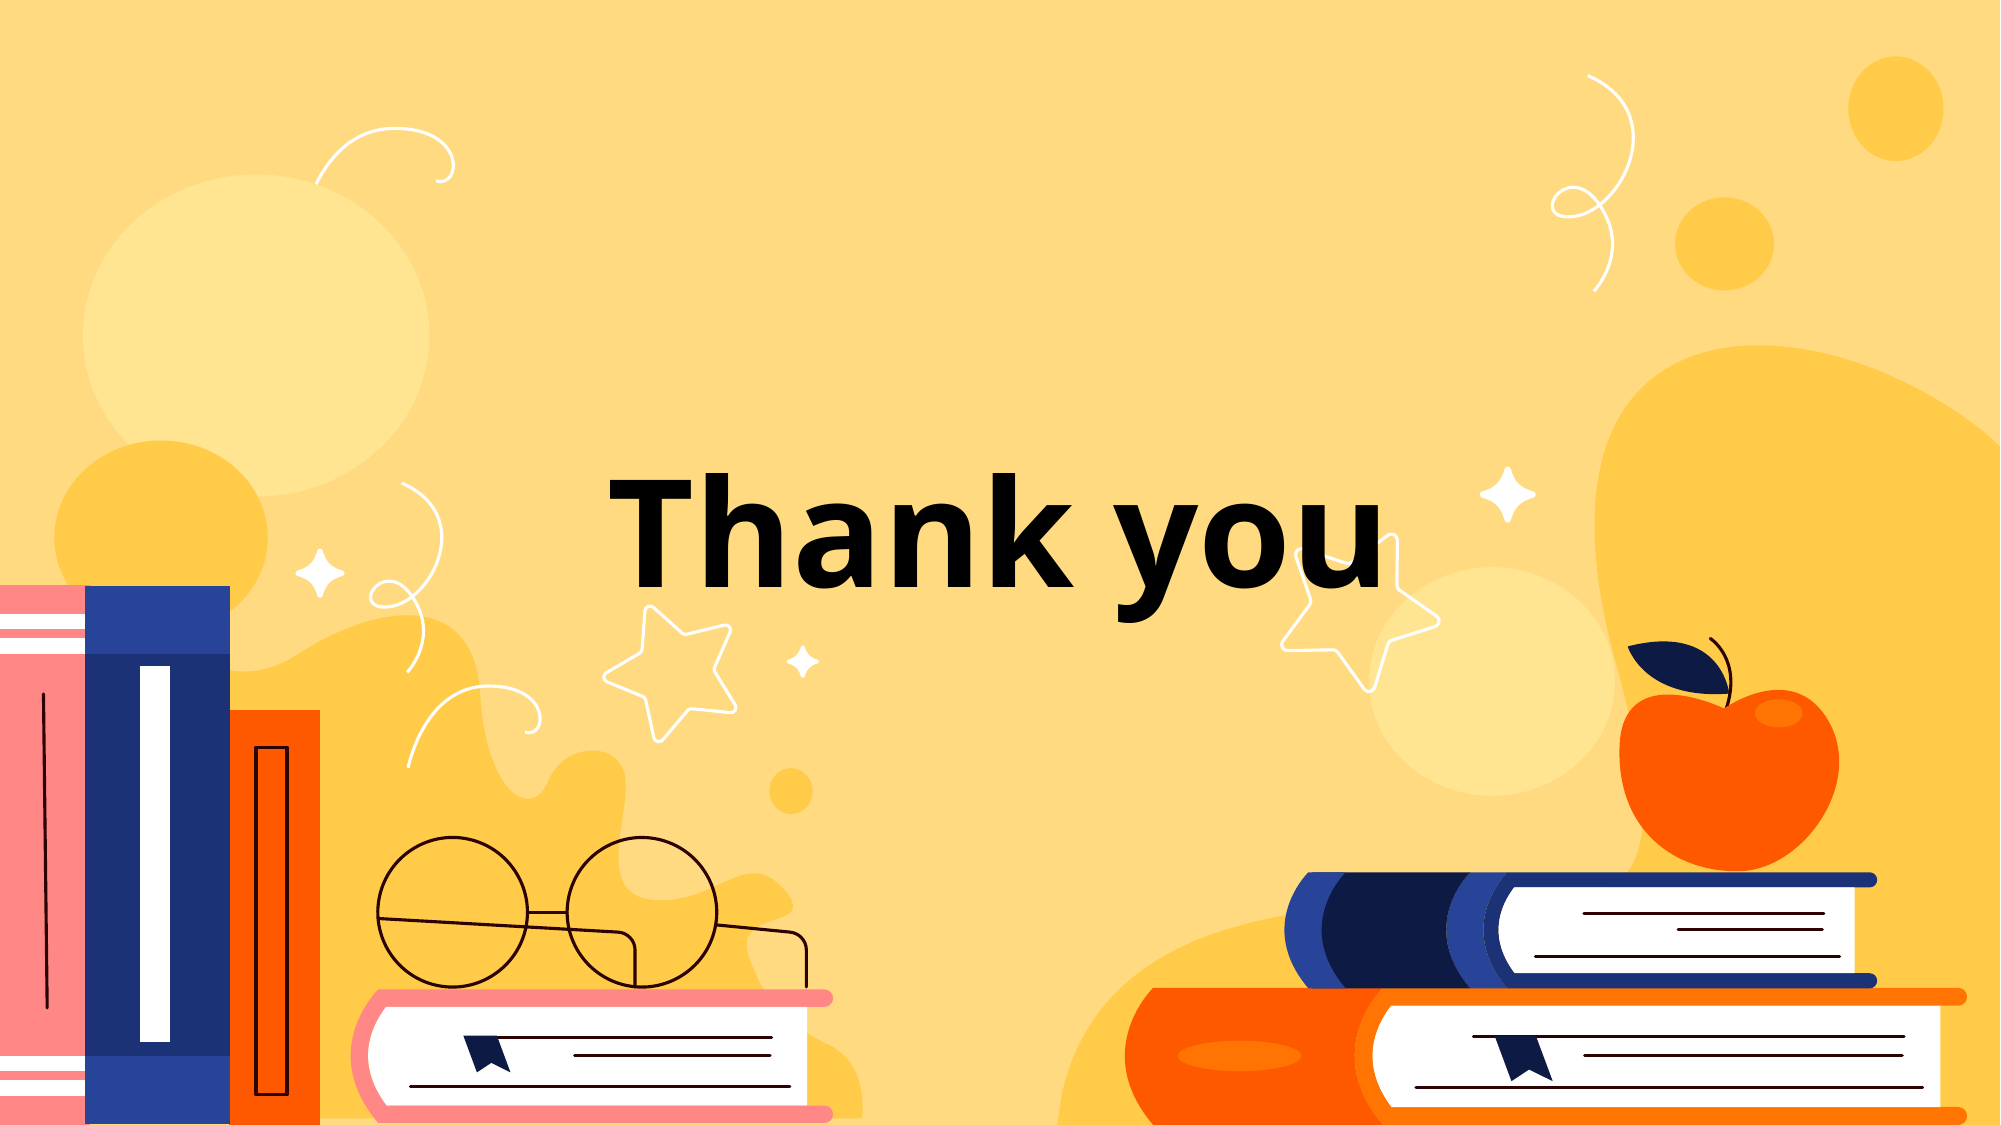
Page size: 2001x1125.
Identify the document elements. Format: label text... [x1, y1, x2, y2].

text_box [118, 625, 1900, 760]
title Thank you [108, 190, 1890, 626]
